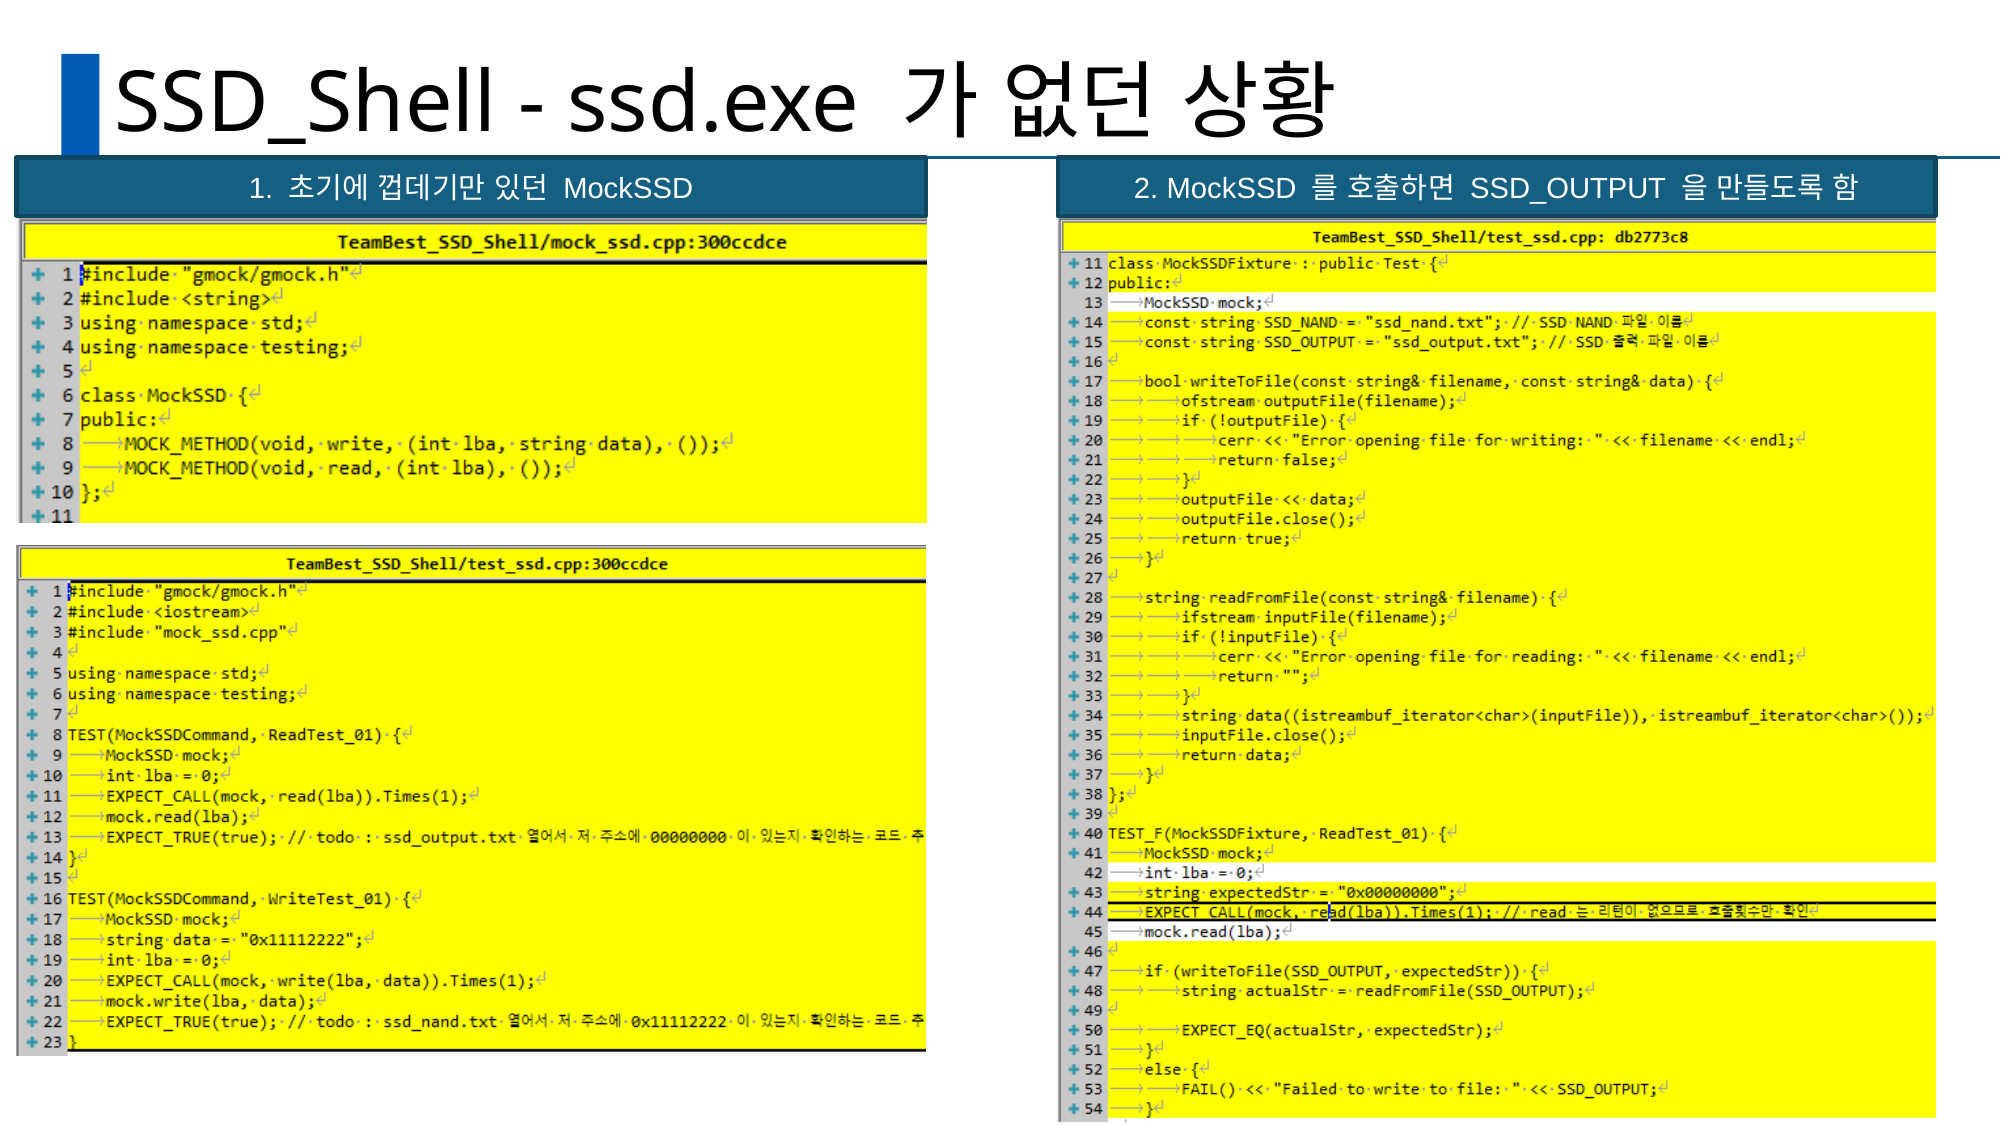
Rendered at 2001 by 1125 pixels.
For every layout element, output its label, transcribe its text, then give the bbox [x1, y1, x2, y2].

text_box 2. MockSSD 를 호출하면 SSD_OUTPUT 을 만들도록 함 [1056, 155, 1938, 217]
picture [16, 545, 926, 1056]
picture [1057, 215, 1936, 1122]
text_box 1. 초기에 껍데기만 있던 MockSSD [14, 155, 928, 216]
picture [16, 215, 927, 523]
title SSD_Shell - ssd.exe 가 없던 상황 [99, 50, 1825, 158]
